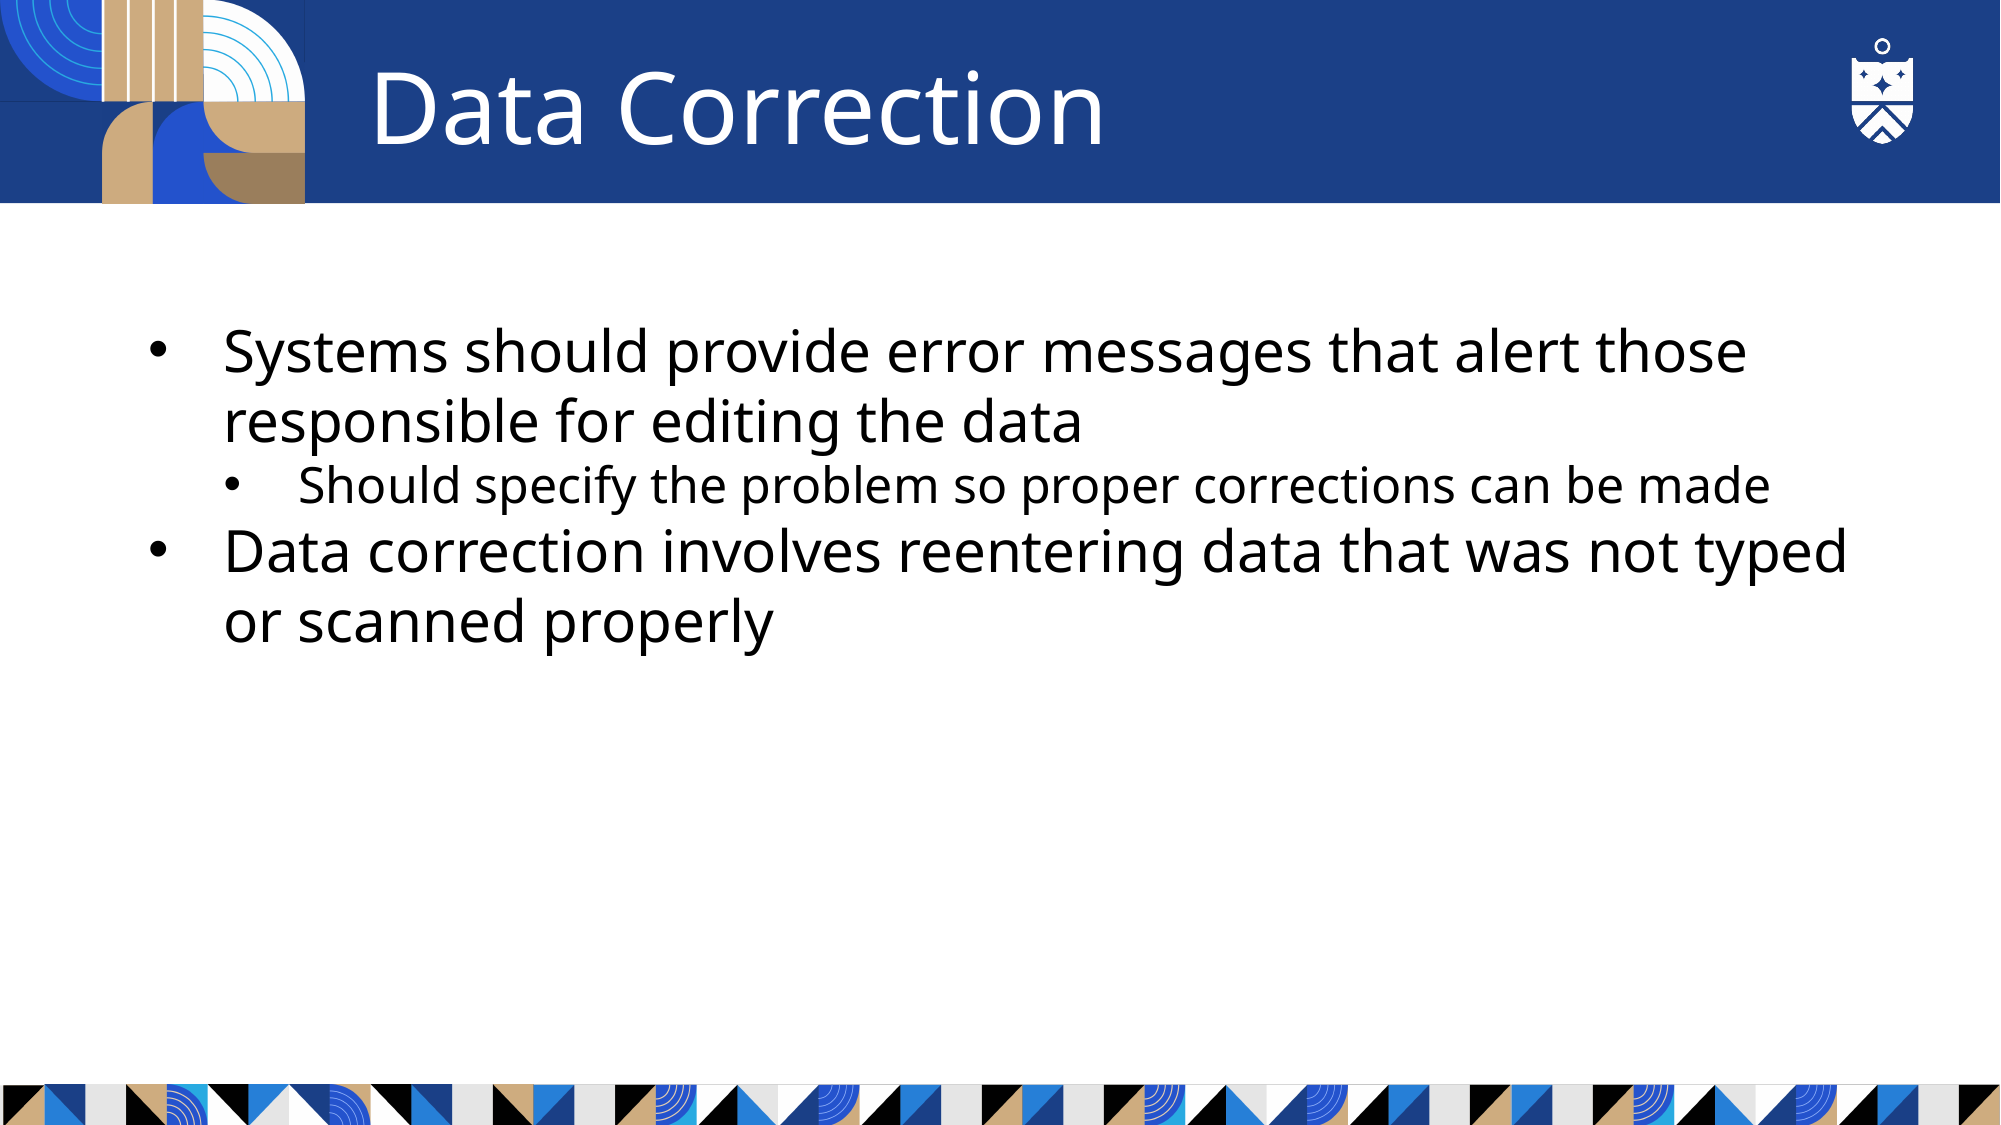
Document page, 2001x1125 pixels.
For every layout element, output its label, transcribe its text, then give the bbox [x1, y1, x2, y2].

text_box Systems should provide error messages that alert those responsible for editing the data Should specify the problem so proper corrections can be made Data correction involves reentering data that was not typed or scanned properly [133, 306, 1918, 721]
picture [0, 0, 305, 204]
picture [1851, 38, 1933, 144]
title Data Correction [368, 56, 1783, 169]
picture [44, 1084, 2000, 1125]
